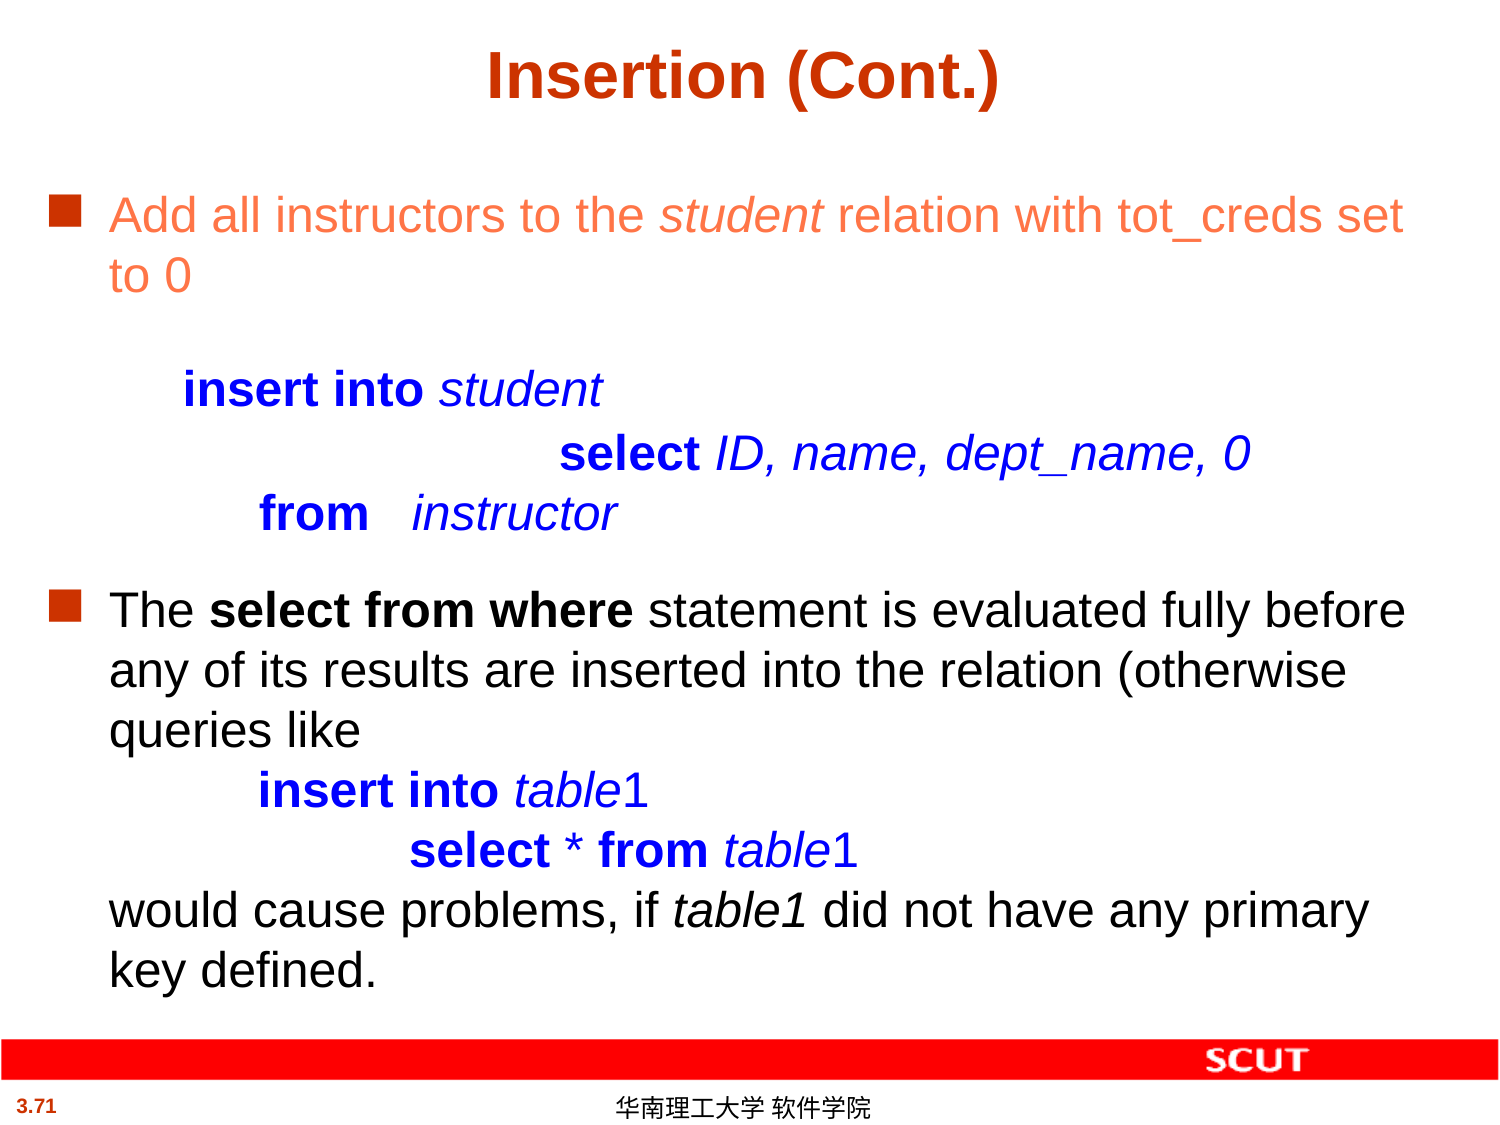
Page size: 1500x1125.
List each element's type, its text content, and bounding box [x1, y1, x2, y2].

picture [0, 1038, 1500, 1083]
title Insertion (Cont.) [37, 18, 1452, 120]
list Add all instructors to the student relation with tot_creds set to 0 insert into student select ID, name, dept_name, 0 from instructor The select from where statement is evaluated fully before any of its results are inserted into the relation (otherwise queries like insert into table1 select * from table1 would cause problems, if table1 did not have any primary key defined. [37, 174, 1450, 1038]
